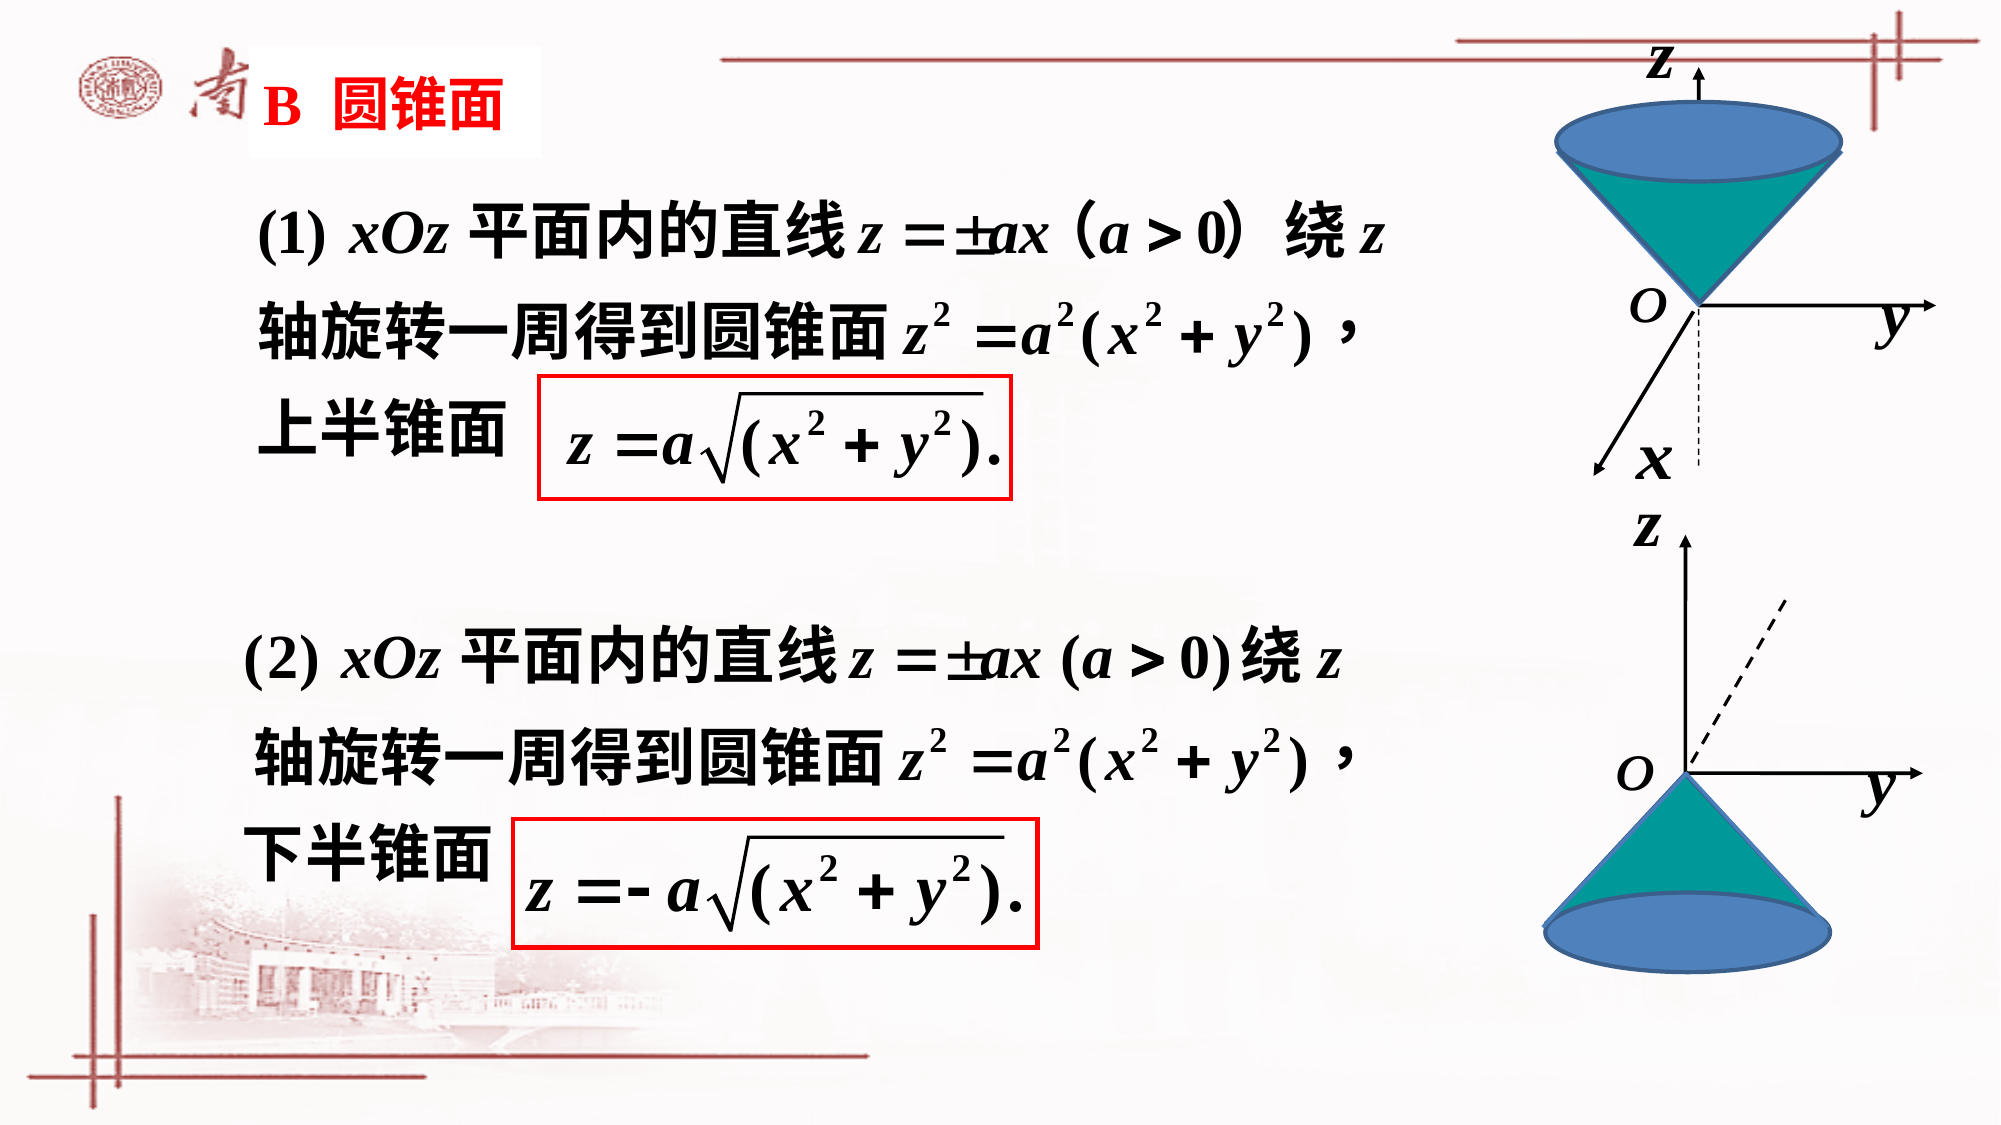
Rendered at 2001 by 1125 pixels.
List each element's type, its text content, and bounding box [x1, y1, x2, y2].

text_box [1556, 101, 1842, 303]
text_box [235, 612, 1369, 901]
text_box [1544, 932, 1831, 973]
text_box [1579, 500, 1924, 965]
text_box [1593, 32, 1937, 497]
title B 圆锥面 [248, 45, 542, 159]
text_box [1542, 772, 1829, 928]
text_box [540, 377, 1010, 497]
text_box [514, 820, 1036, 946]
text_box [249, 187, 1419, 471]
